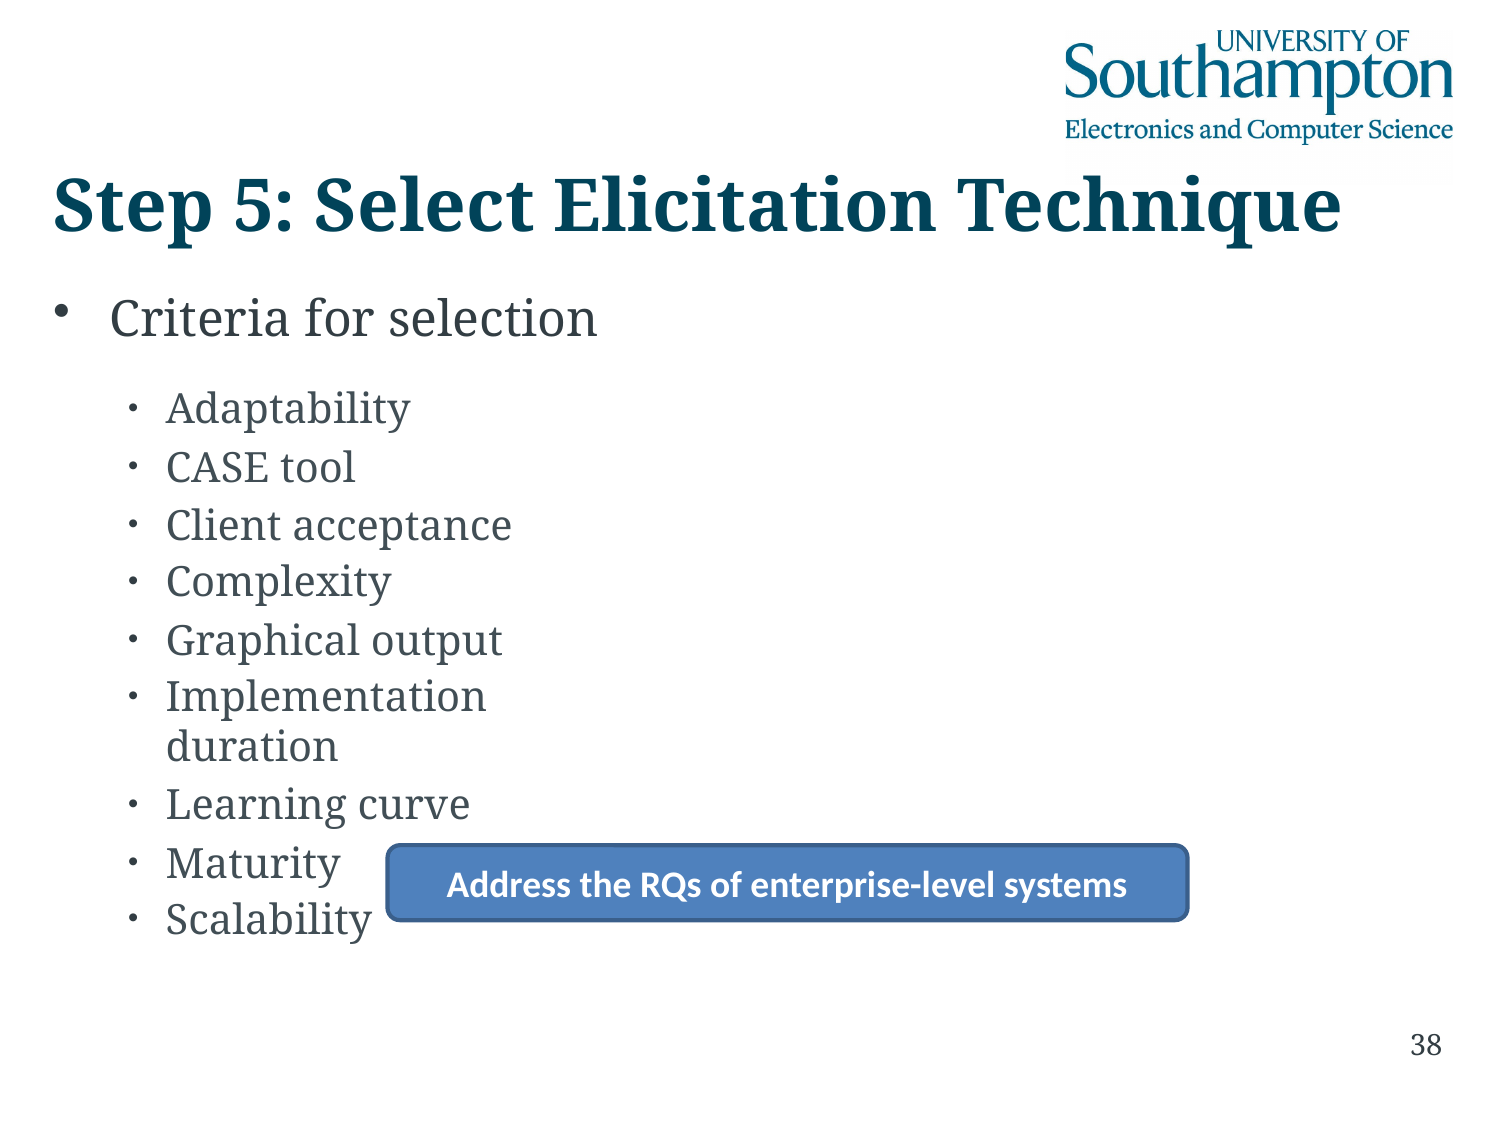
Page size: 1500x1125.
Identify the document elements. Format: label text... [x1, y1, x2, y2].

title Step 5: Select Elicitation Technique [51, 158, 1449, 347]
picture [1380, 32, 1391, 49]
text_box Criteria for selection Adaptability CASE tool Client acceptance Complexity Graphical output Implementation duration Learning curve Maturity Scalability [50, 286, 637, 943]
picture [1300, 30, 1305, 39]
picture [1241, 30, 1251, 43]
slide_number 38 [1405, 1034, 1448, 1125]
text_box Address the RQs of enterprise-level systems [385, 843, 1190, 923]
picture [1065, 62, 1089, 94]
picture [1065, 30, 1453, 185]
